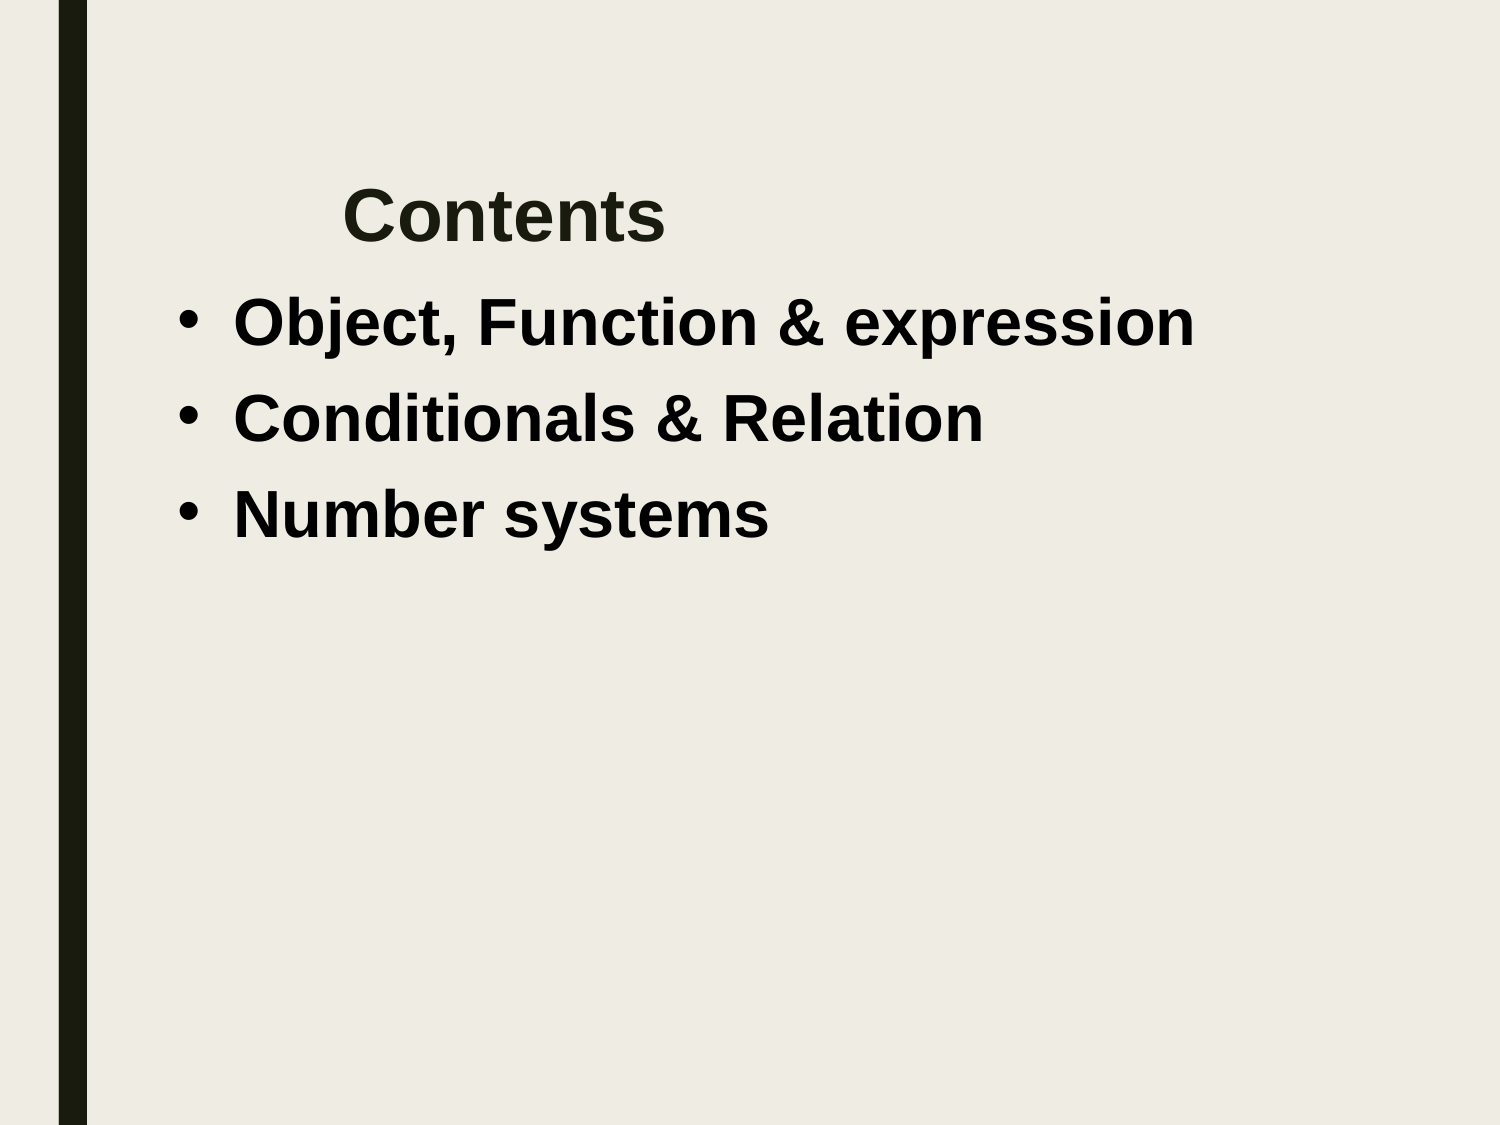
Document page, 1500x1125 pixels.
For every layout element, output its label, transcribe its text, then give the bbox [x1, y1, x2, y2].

text_box Object, Function & expression Conditionals & Relation Number systems [175, 278, 1198, 551]
title Contents [112, 166, 1388, 354]
